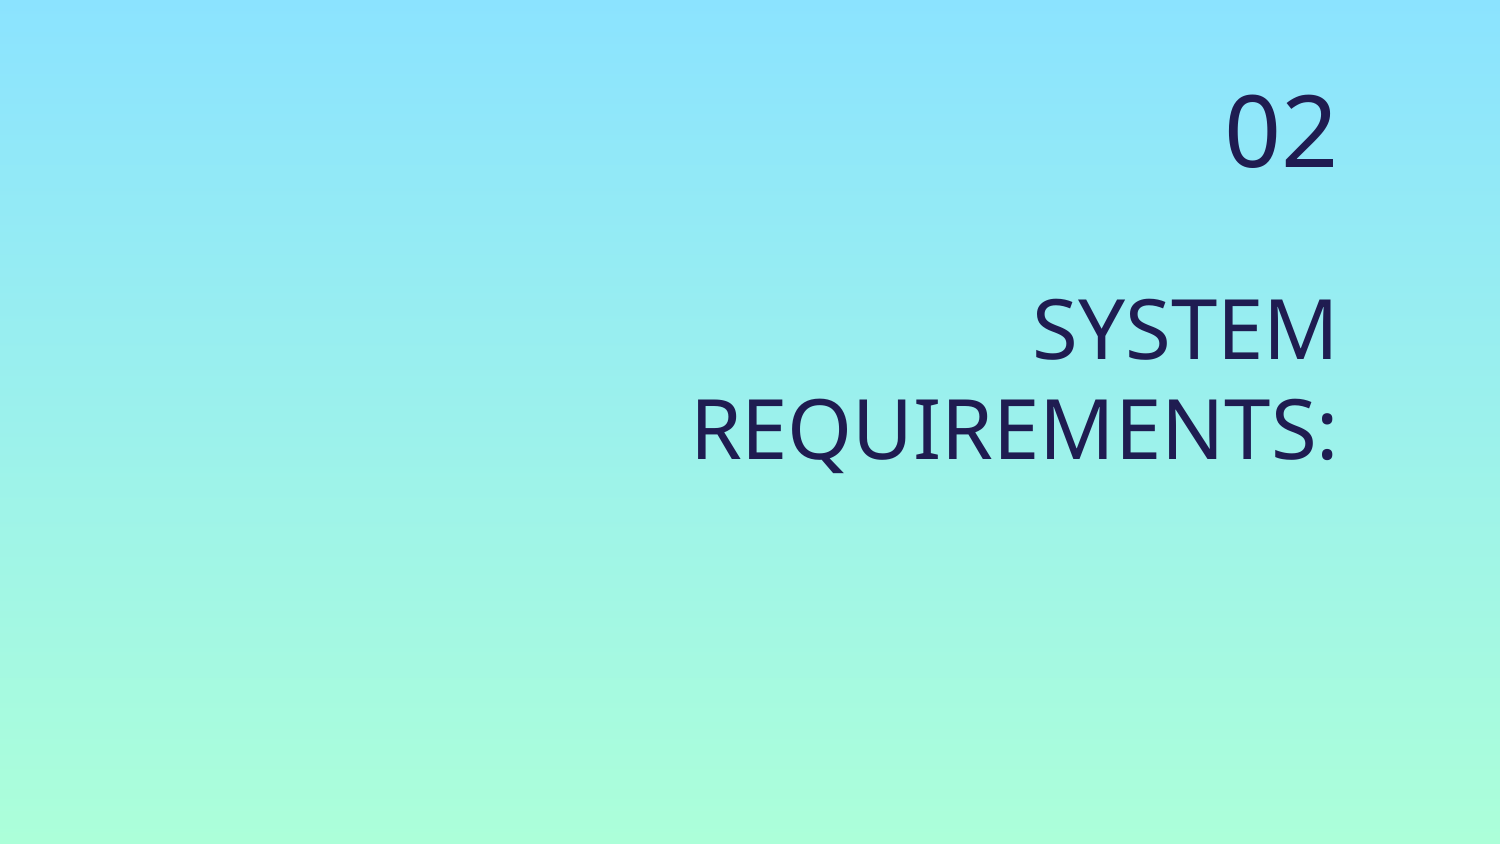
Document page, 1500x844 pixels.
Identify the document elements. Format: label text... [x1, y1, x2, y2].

title 02 [1196, 68, 1355, 203]
title SYSTEM REQUIREMENTS: [661, 239, 1355, 514]
